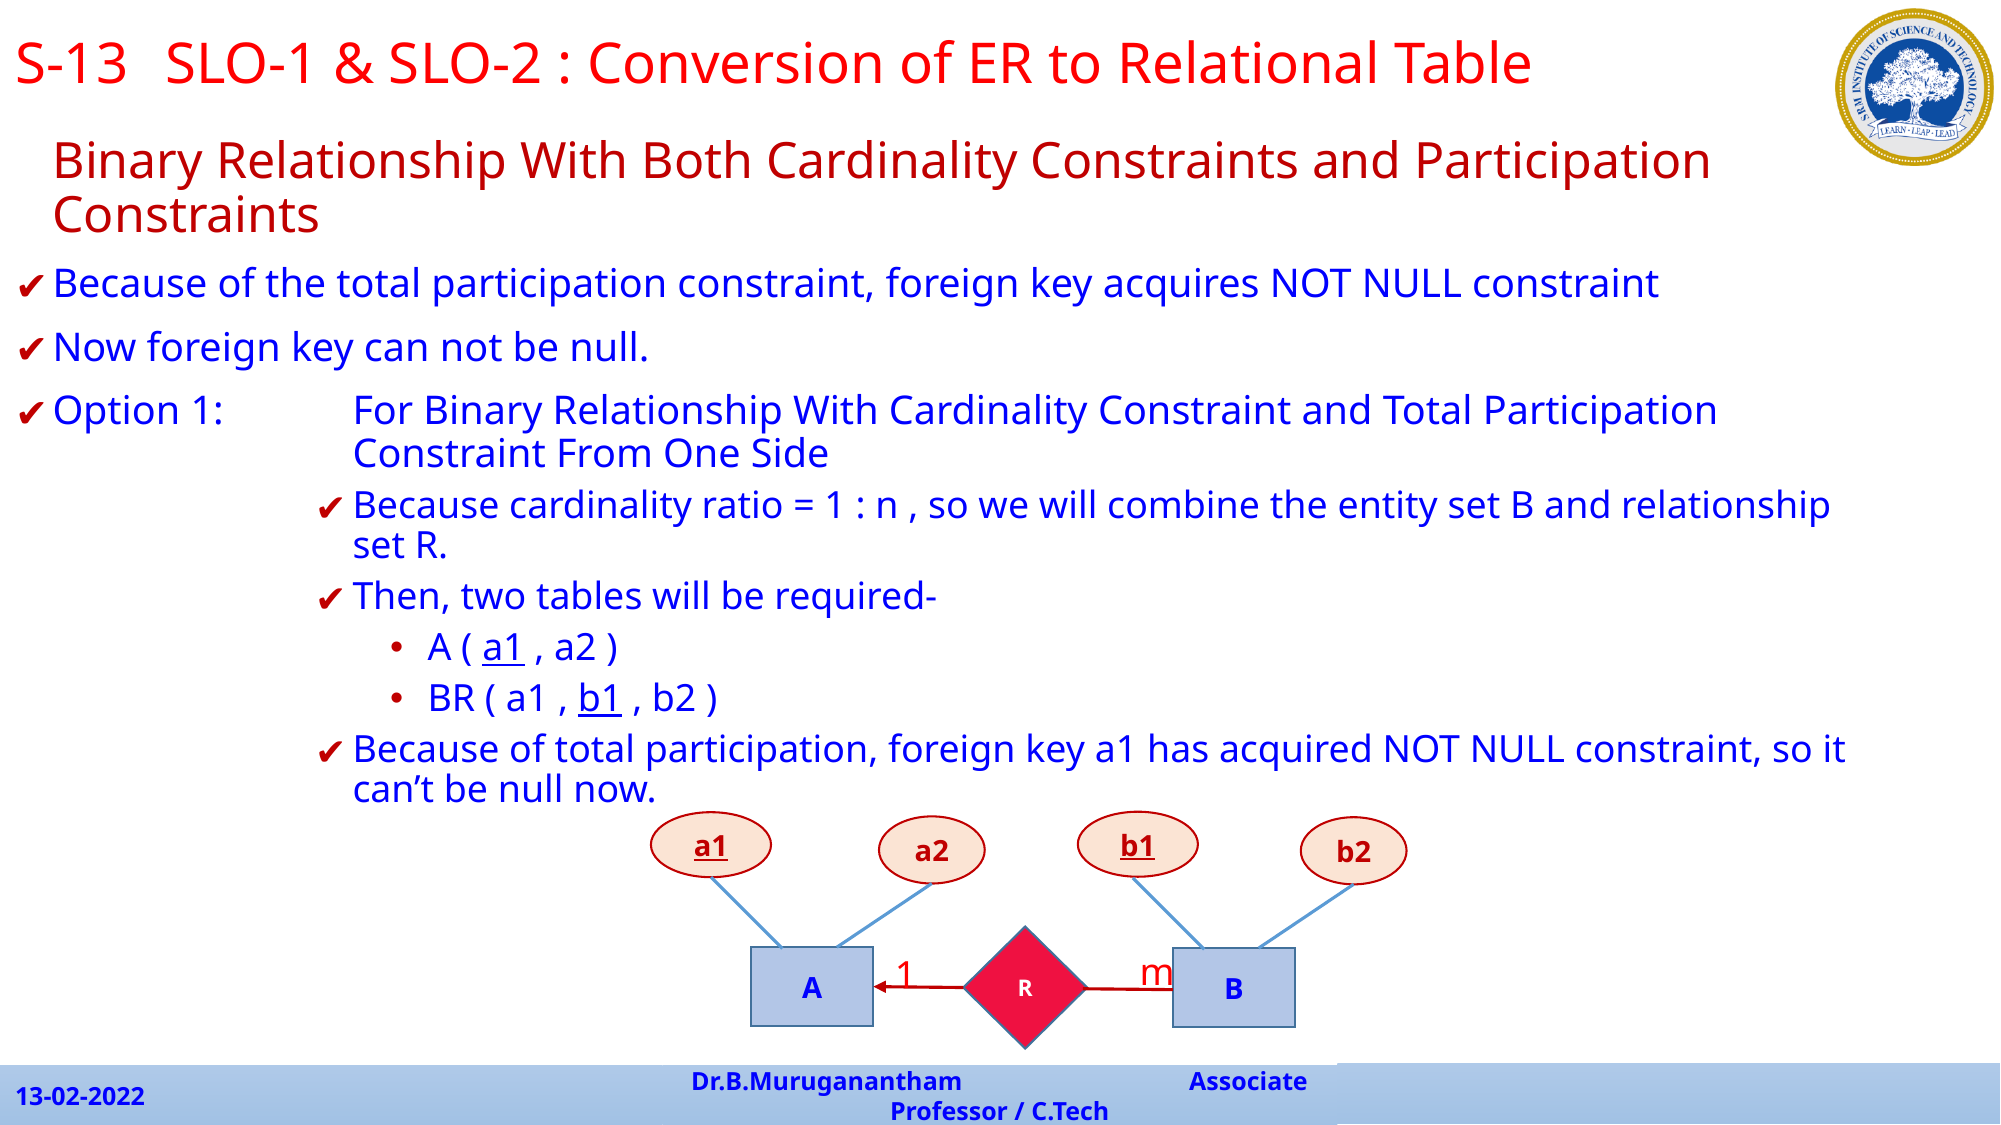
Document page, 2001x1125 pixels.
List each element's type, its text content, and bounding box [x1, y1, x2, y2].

picture [1835, 8, 1994, 166]
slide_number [0, 1065, 662, 1125]
footer Dr.B.Muruganantham Associate Professor / C.Tech [662, 1065, 1338, 1125]
text_box S-13 SLO-1 & SLO-2 : Conversion of ER to Relational Table [0, 19, 1830, 103]
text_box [650, 811, 1407, 1049]
slide_number [1337, 1063, 2000, 1124]
list Binary Relationship With Both Cardinality Constraints and Participation Constraints Because of the total participation constraint, foreign key acquires NOT NULL constraint Now foreign key can not be null. Option 1: For Binary Relationship With Cardinality Constraint and Total Participation Constraint From One Side Because cardinality ratio = 1 : n , so we will combine the entity set B and relationship set R. Then, two tables will be required- A ( a1 , a2 ) BR ( a1 , b1 , b2 ) Because of total participation, foreign key a1 has acquired NOT NULL constraint, so it can’t be null now. [0, 127, 1881, 842]
